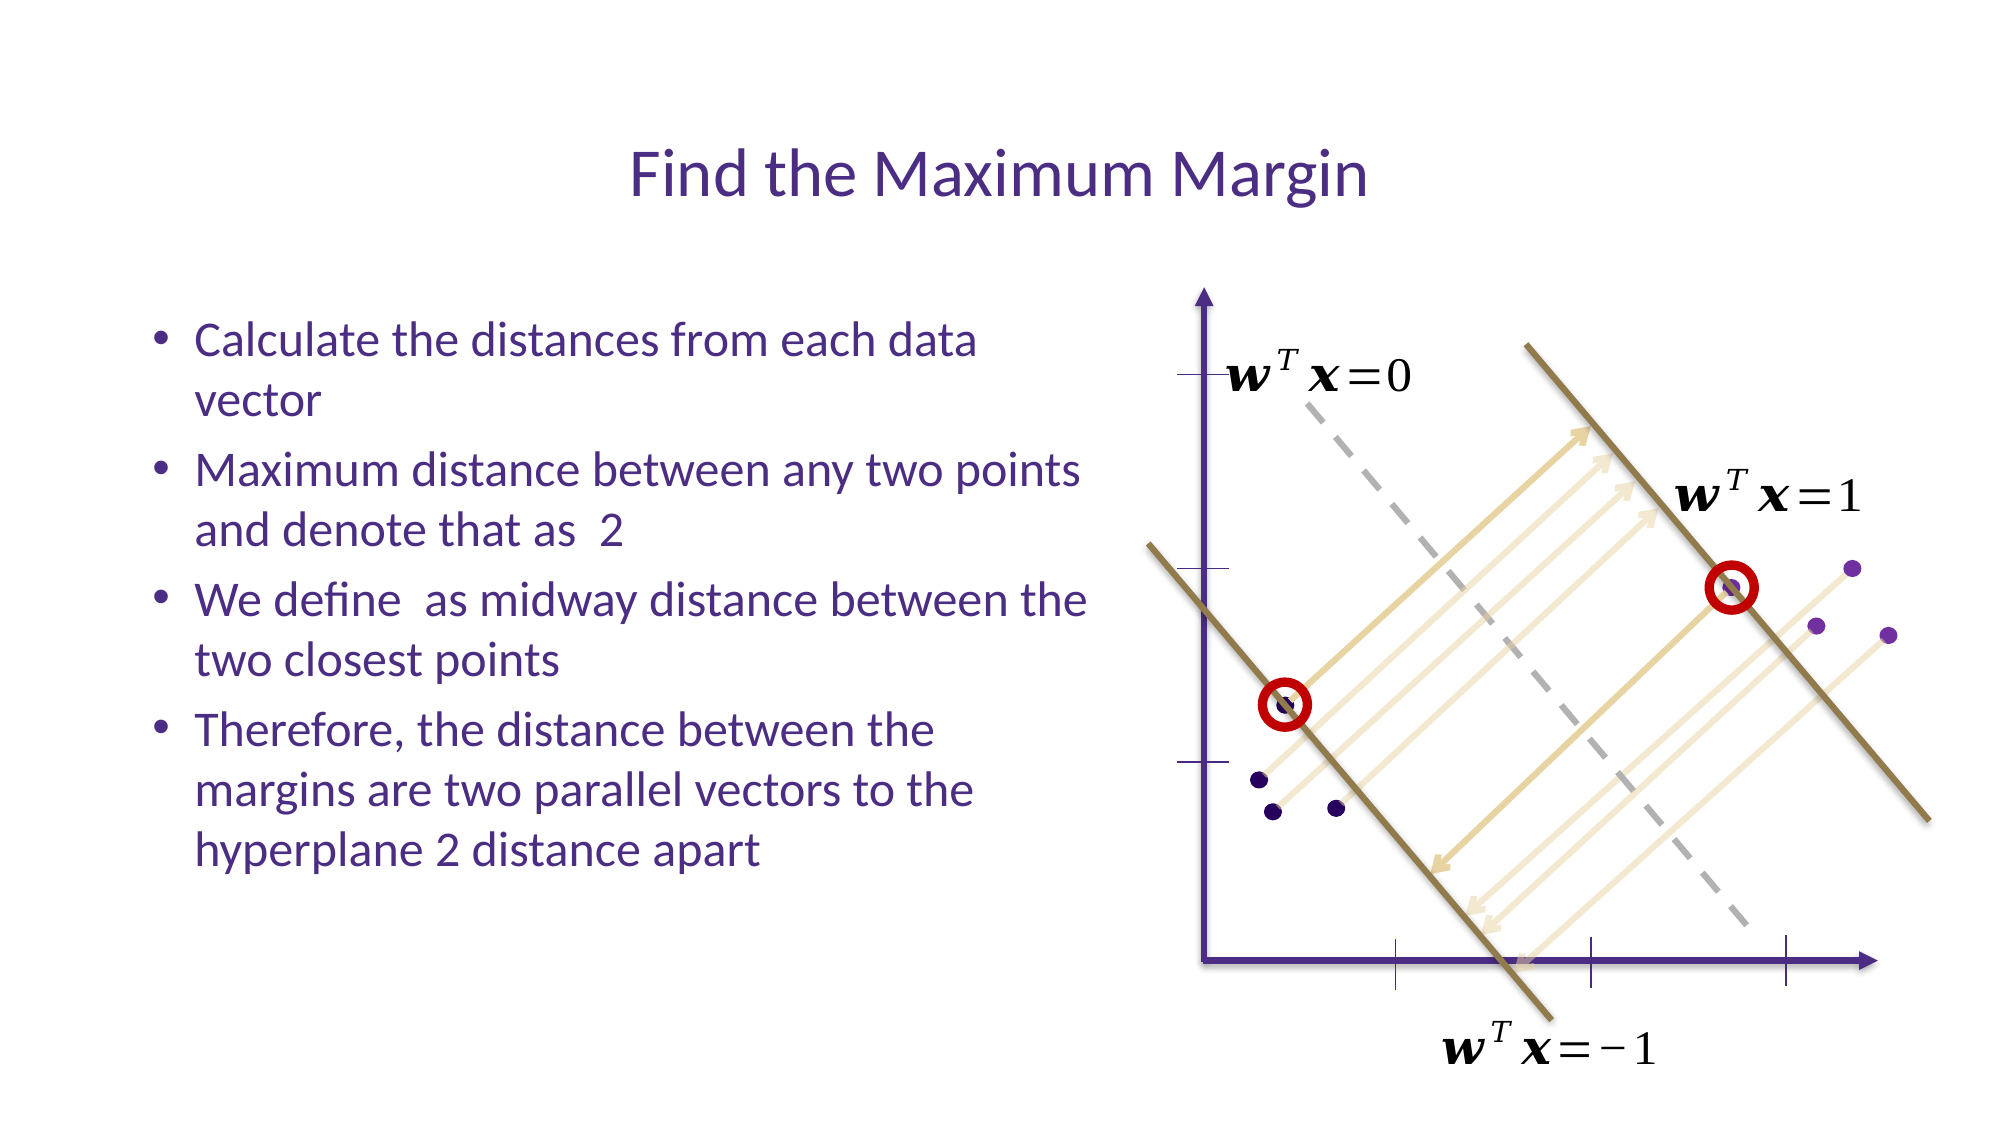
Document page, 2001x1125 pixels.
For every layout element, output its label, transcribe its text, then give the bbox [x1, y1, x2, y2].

title Find the Maximum Margin [137, 59, 1863, 278]
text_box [1556, 830, 1884, 974]
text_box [1147, 543, 1552, 1021]
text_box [1289, 425, 1520, 451]
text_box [1306, 403, 1520, 424]
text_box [1556, 830, 1812, 936]
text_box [1263, 453, 1520, 541]
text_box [1277, 481, 1520, 541]
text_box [1525, 343, 1930, 822]
